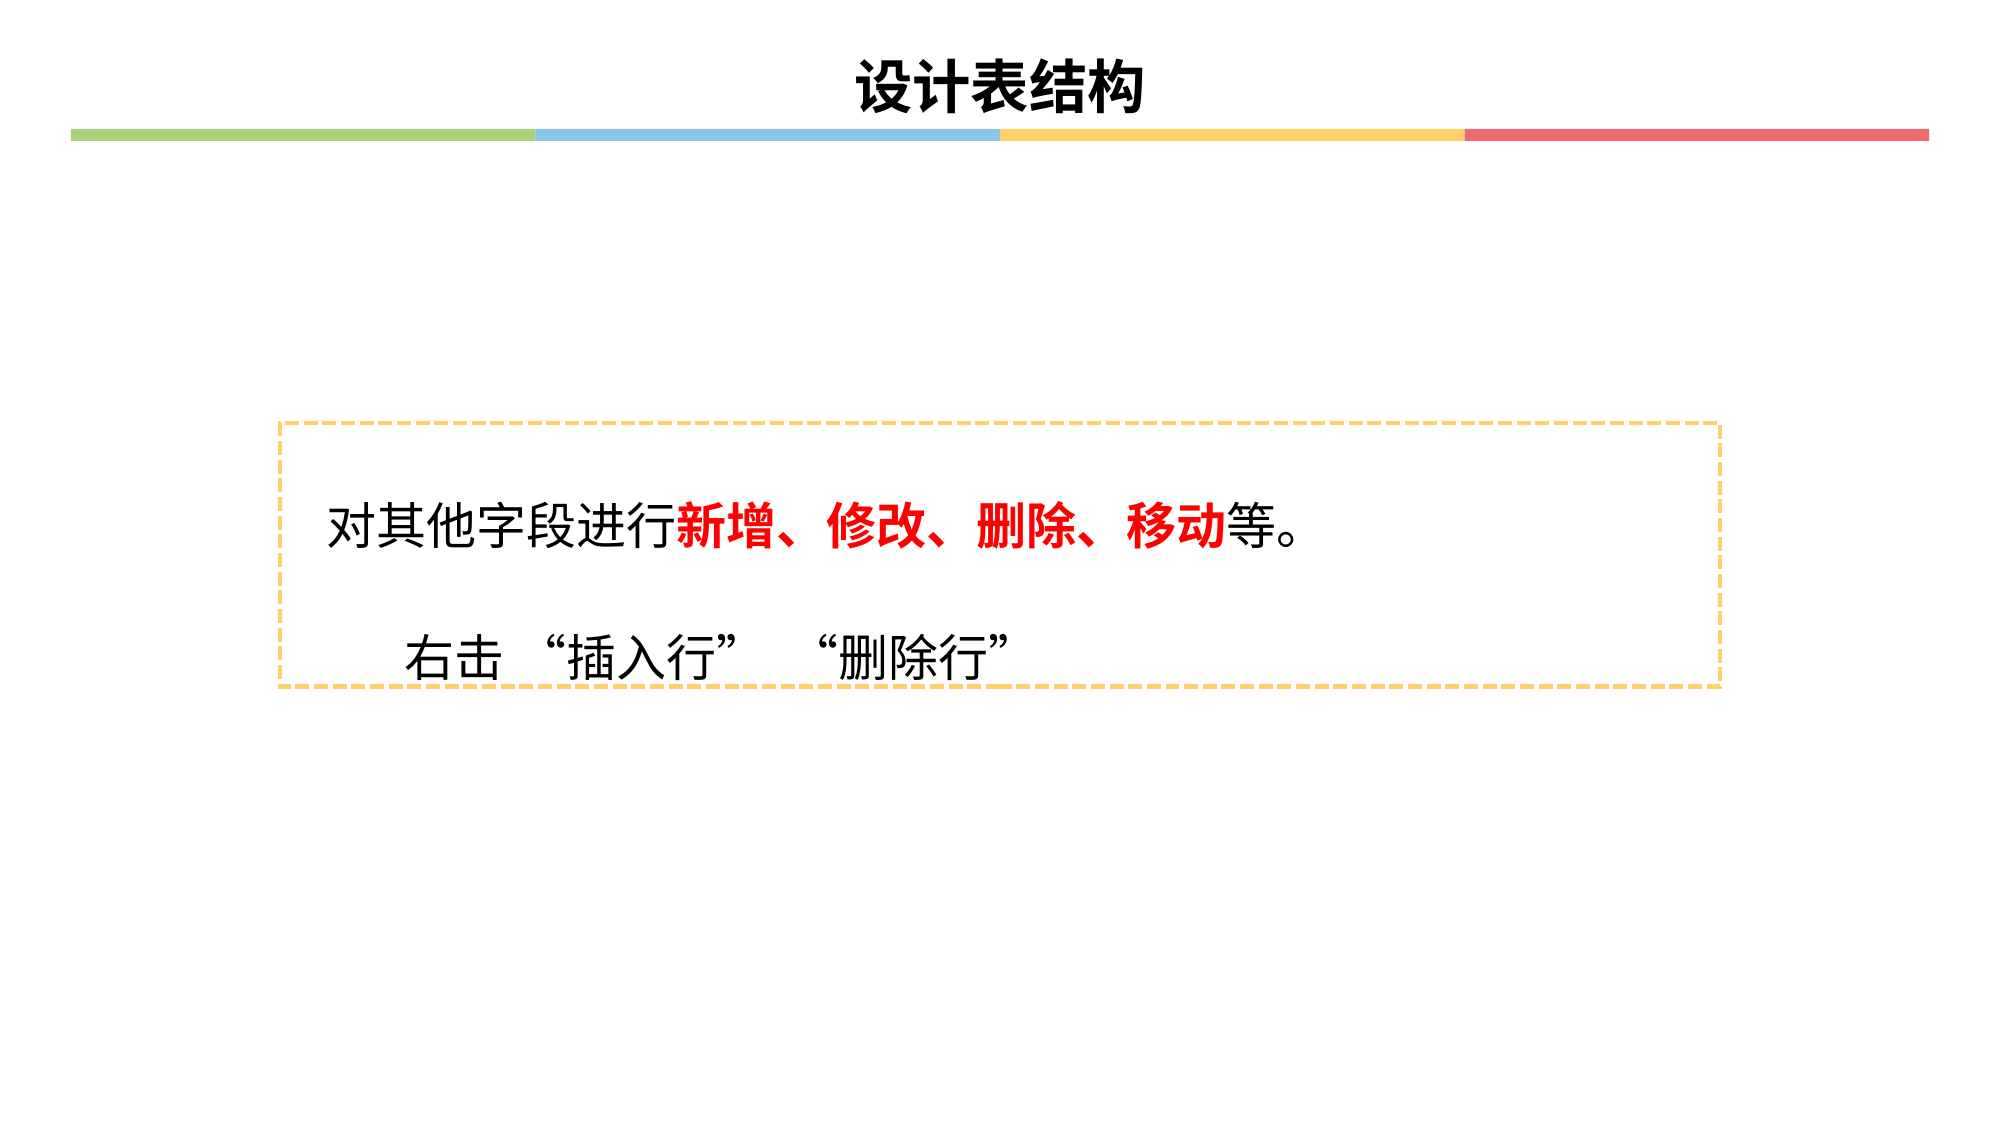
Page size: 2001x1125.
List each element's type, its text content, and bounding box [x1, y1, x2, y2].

text_box 对其他字段进行新增、修改、删除、移动等。 右击 “插入行” “删除行” [279, 422, 1720, 687]
text_box 设计表结构 [279, 49, 1720, 120]
